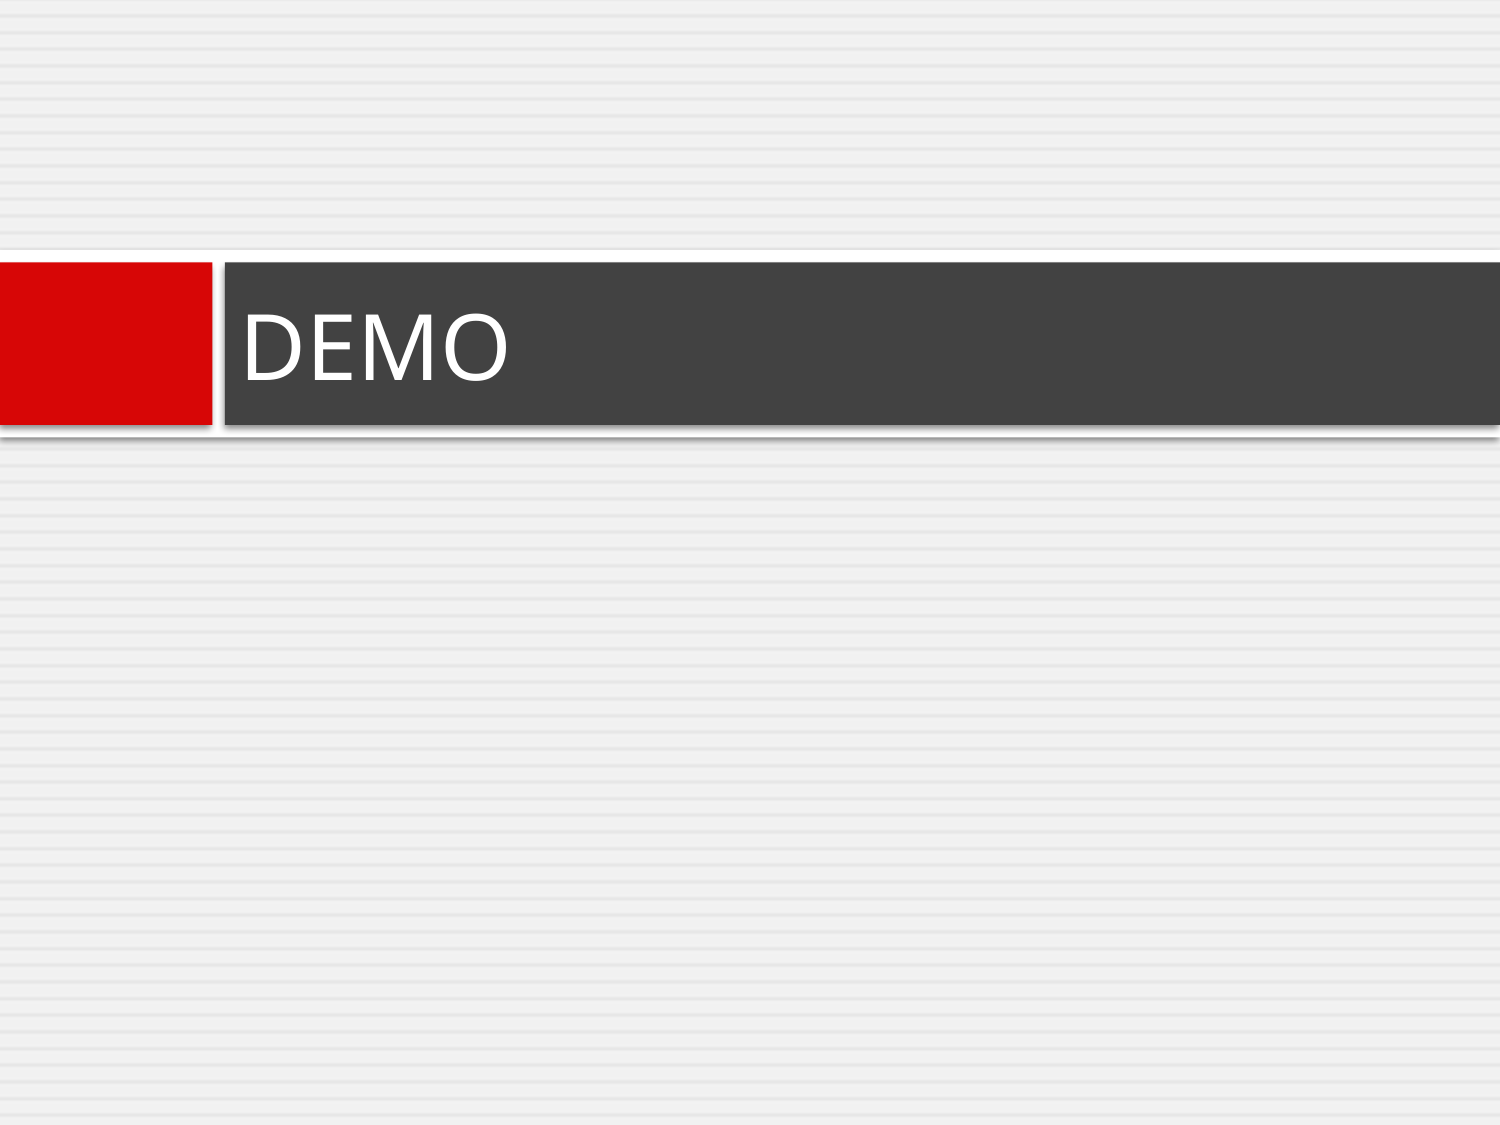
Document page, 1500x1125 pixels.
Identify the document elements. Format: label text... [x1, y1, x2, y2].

title DEMO [225, 262, 1475, 425]
